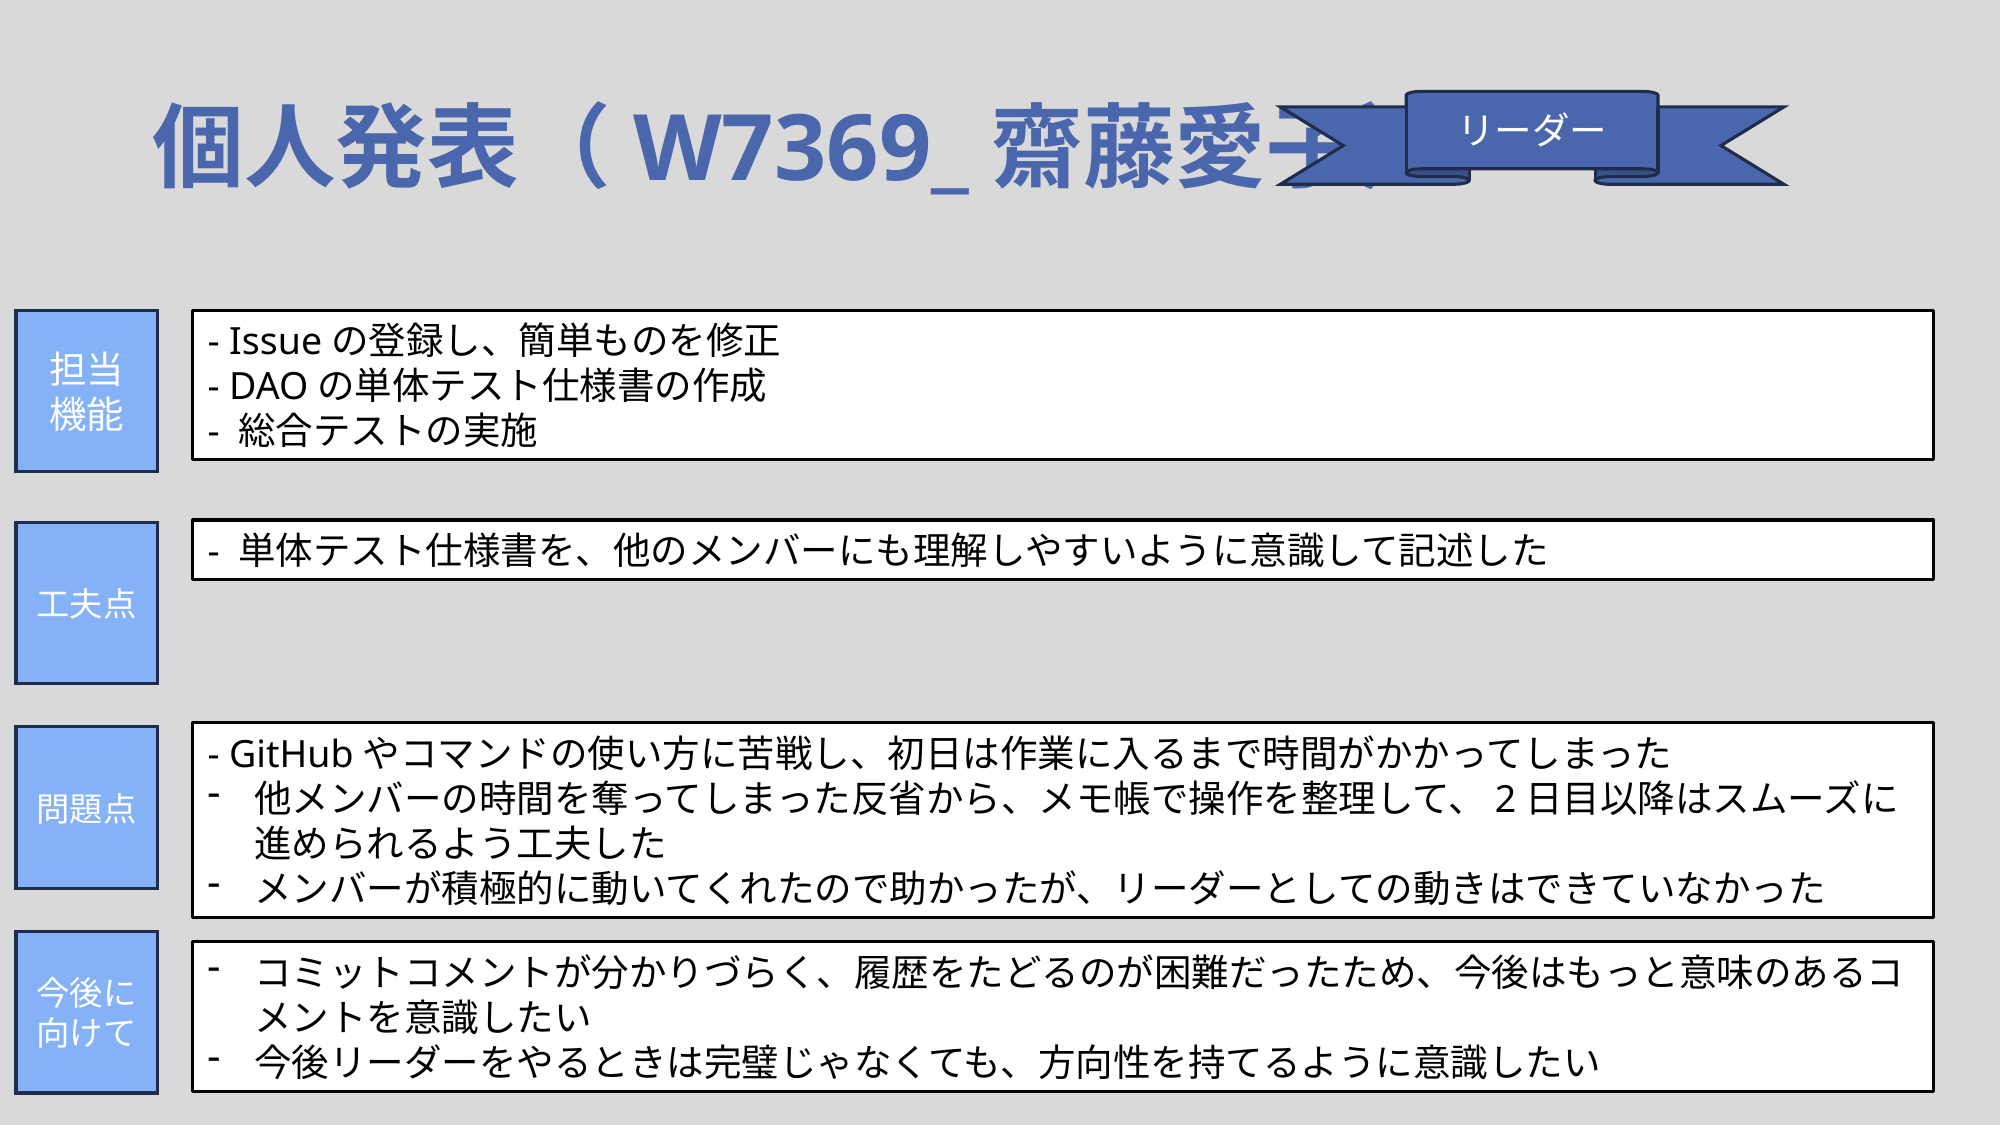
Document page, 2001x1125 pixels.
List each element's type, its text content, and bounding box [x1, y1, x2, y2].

text_box 問題点 [14, 725, 159, 890]
text_box 今後に向けて [14, 930, 159, 1095]
text_box 担当機能 [14, 309, 159, 473]
text_box - 単体テスト仕様書を、他のメンバーにも理解しやすいように意識して記述した [192, 520, 1934, 580]
text_box - Issueの登録し、簡単ものを修正 - DAOの単体テスト仕様書の作成 - 総合テストの実施 [192, 310, 1934, 460]
text_box 工夫点 [14, 521, 159, 685]
text_box リーダー [1274, 89, 1790, 186]
text_box - GitHubやコマンドの使い方に苦戦し、初日は作業に入るまで時間がかかってしまった 他メンバーの時間を奪ってしまった反省から、メモ帳で操作を整理して、2日目以降はスムーズに進められるよう工夫した メンバーが積極的に動いてくれたので助かったが、リーダーとしての動きはできていなかった [192, 722, 1934, 918]
text_box コミットコメントが分かりづらく、履歴をたどるのが困難だったため、今後はもっと意味のあるコメントを意識したい 今後リーダーをやるときは完璧じゃなくても、方向性を持てるように意識したい [192, 941, 1934, 1092]
title 個人発表（W7369_齋藤愛子） [137, 42, 1863, 260]
